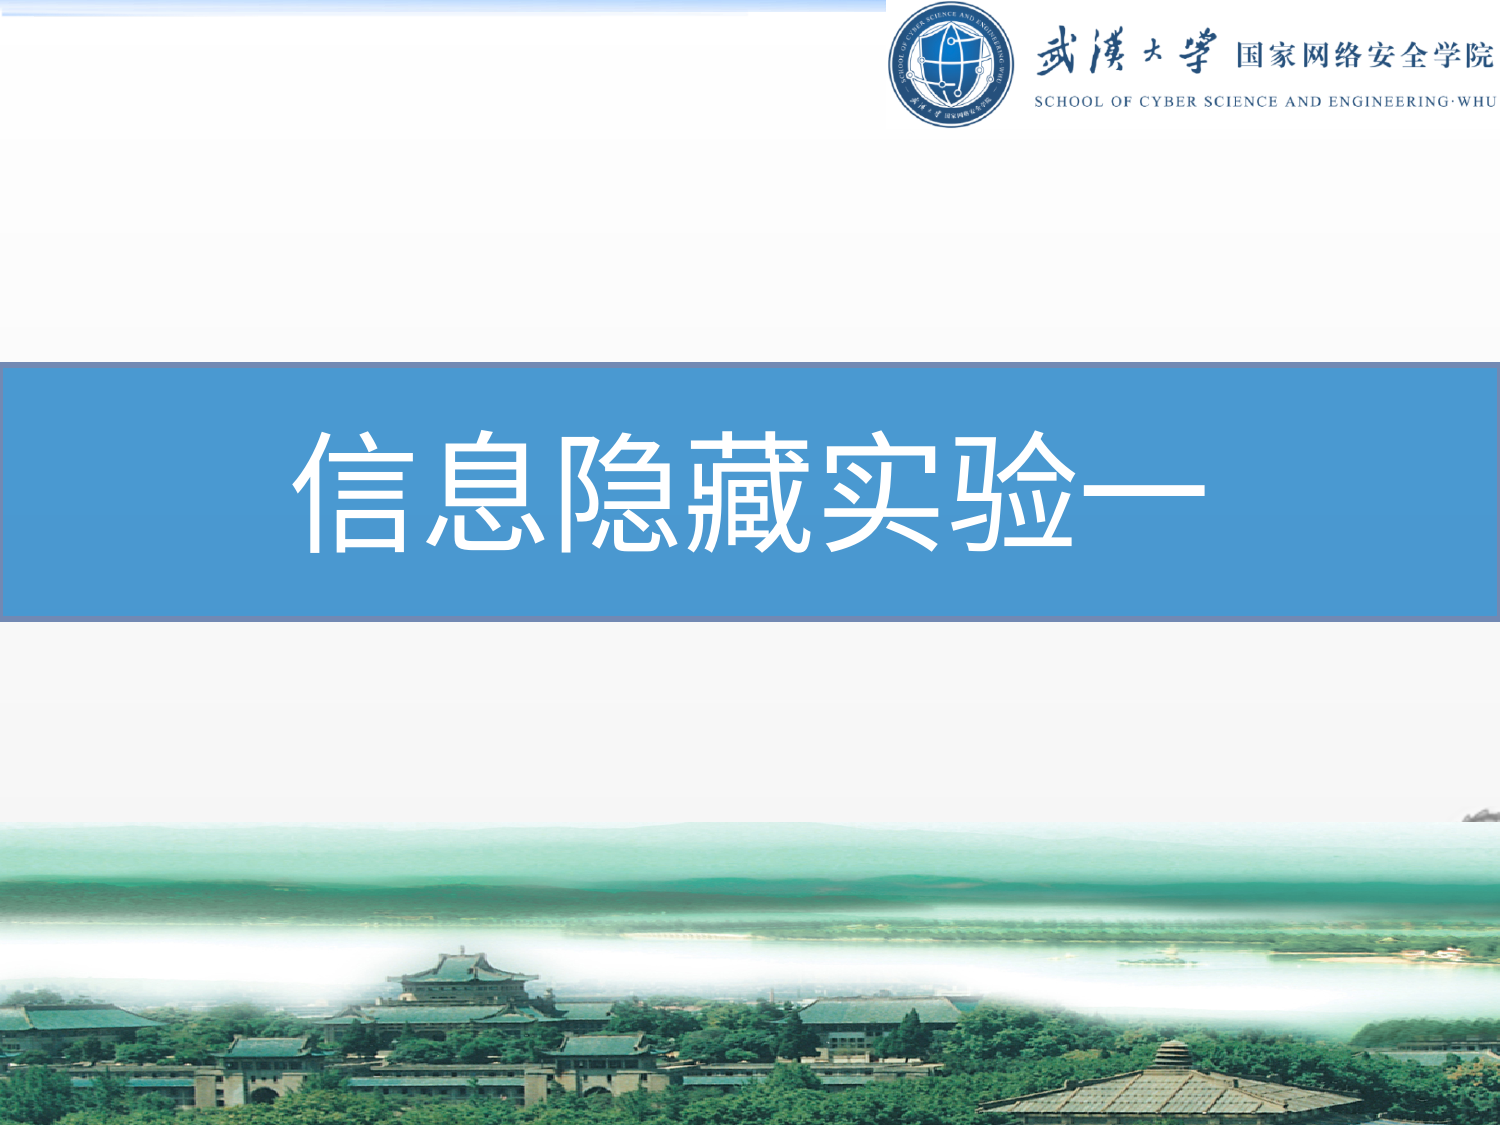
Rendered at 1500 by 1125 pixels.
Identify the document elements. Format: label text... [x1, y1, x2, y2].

title 信息隐藏实验一 [112, 184, 1388, 576]
picture [0, 822, 1500, 1125]
picture [0, 0, 1500, 129]
